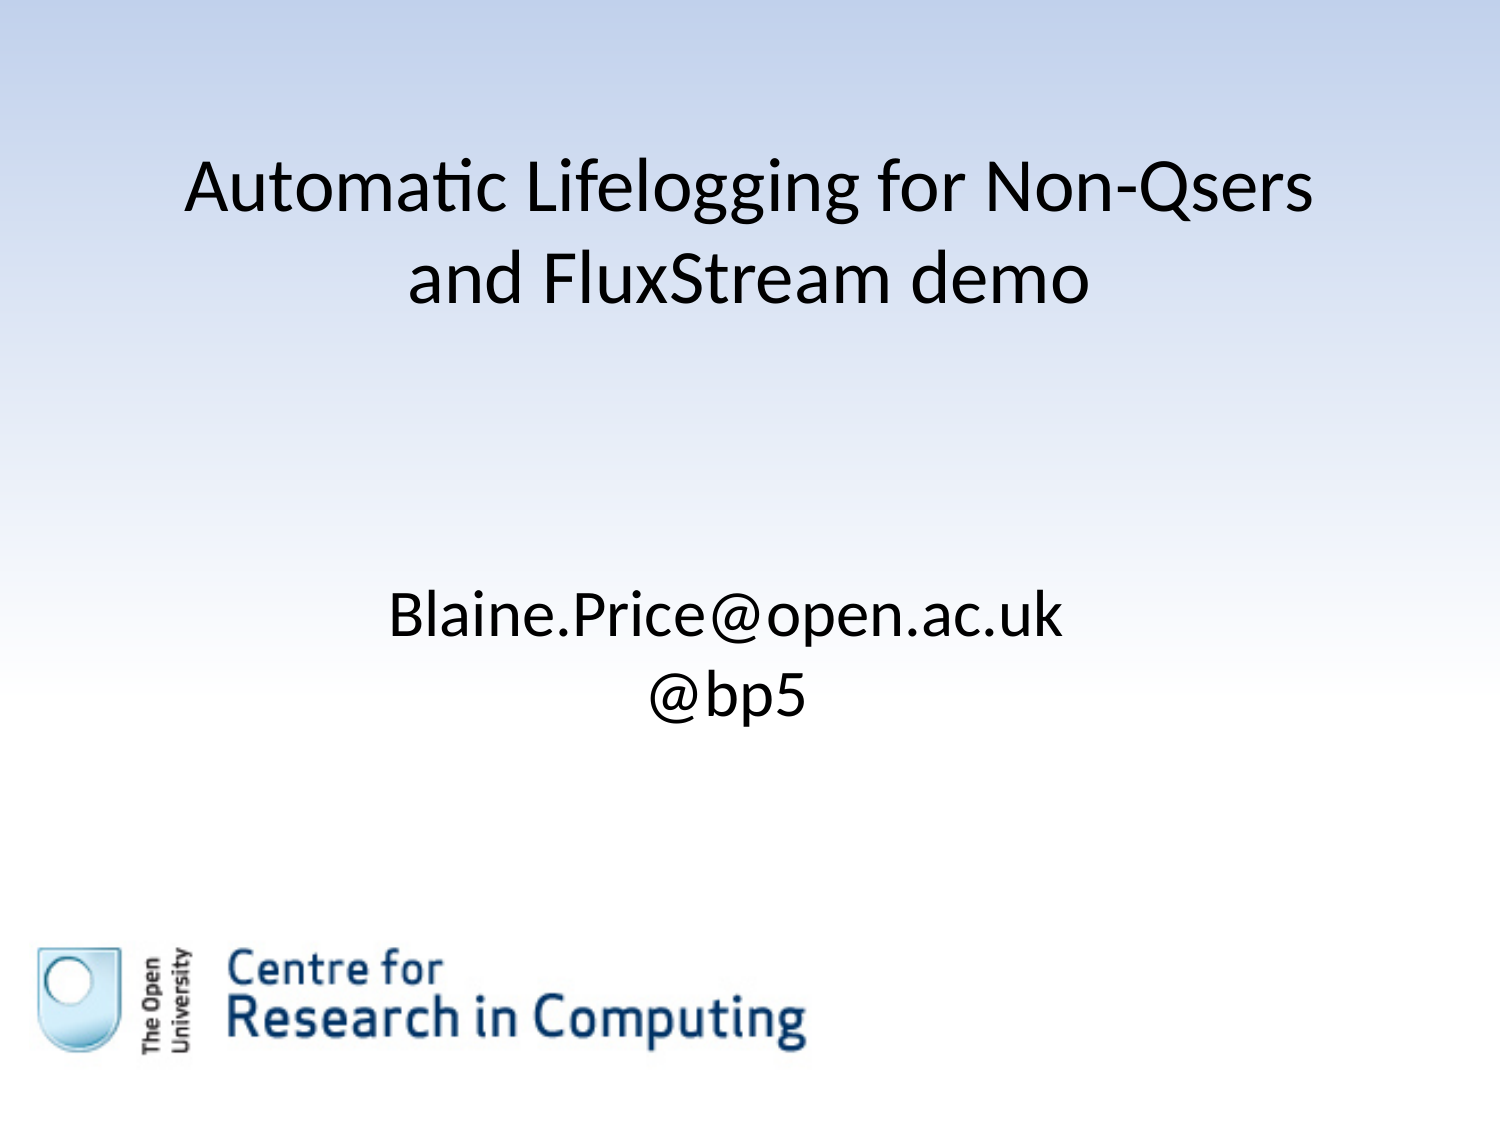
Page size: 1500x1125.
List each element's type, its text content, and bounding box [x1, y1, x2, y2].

subtitle Blaine.Price@open.ac.uk @bp5 [265, 562, 1188, 657]
title Automatic Lifelogging for Non-Qsers and FluxStream demo [112, 125, 1388, 421]
picture [29, 904, 943, 1085]
